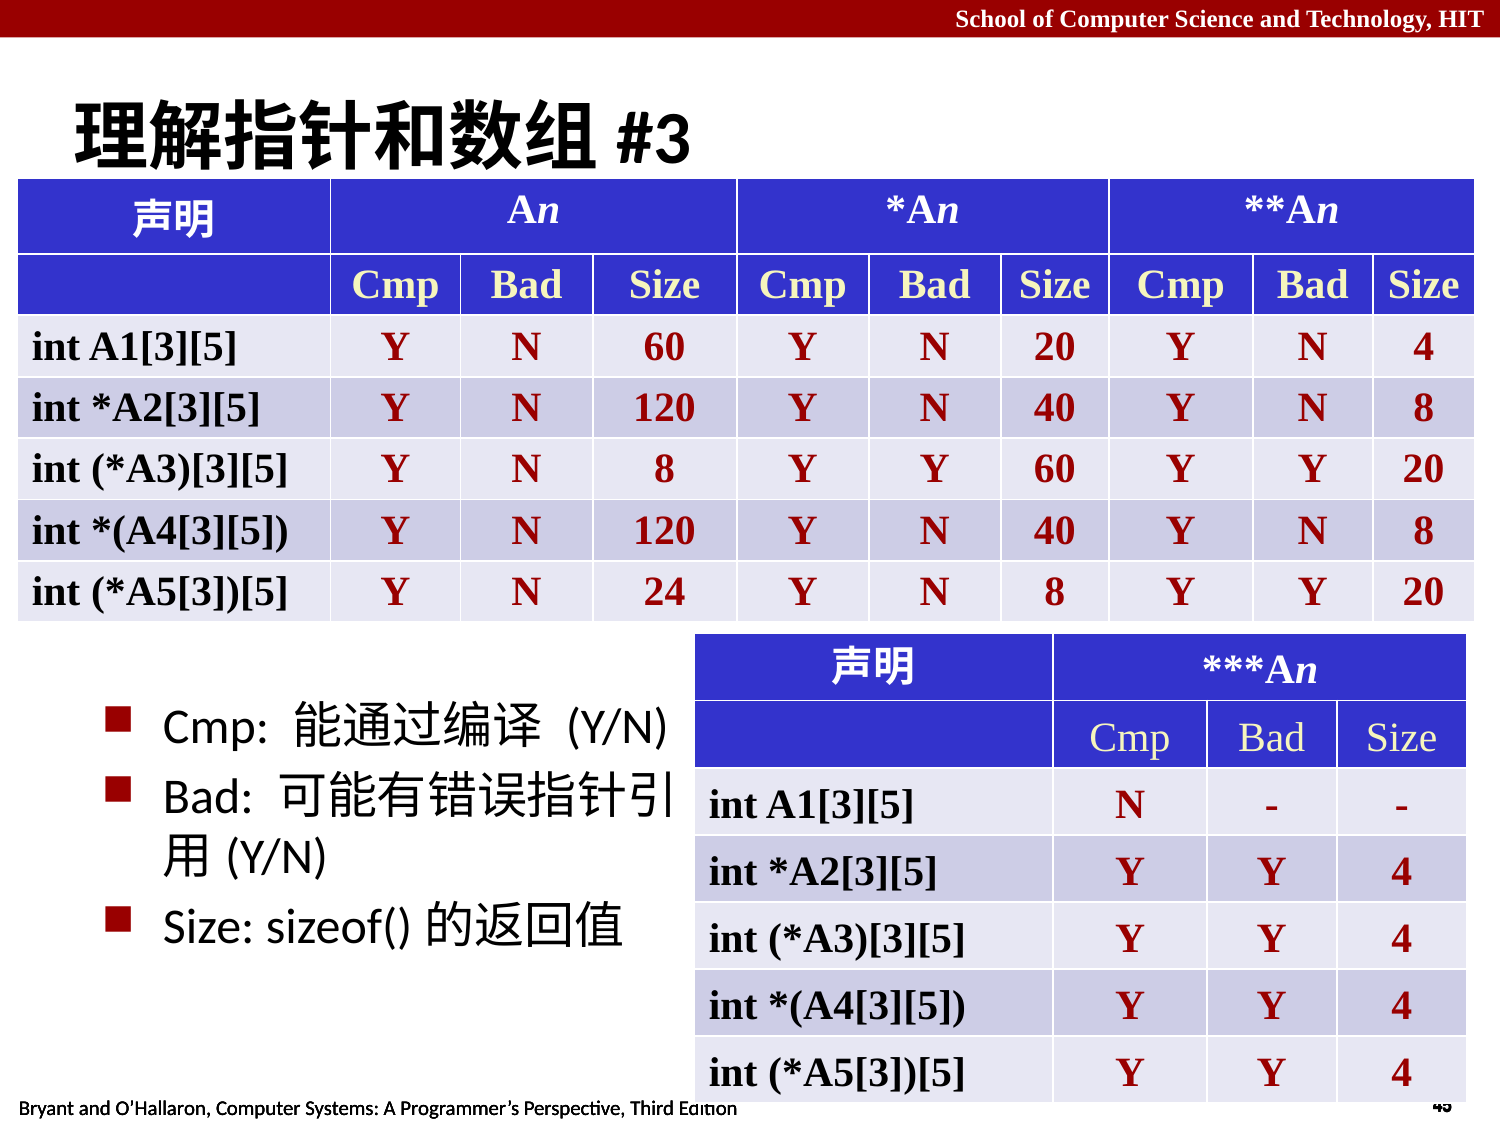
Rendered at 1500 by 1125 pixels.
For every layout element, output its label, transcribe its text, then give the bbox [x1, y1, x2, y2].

table_cell int A1[3][5] [18, 316, 330, 376]
table_cell Y [1208, 903, 1336, 968]
table_cell Size [594, 255, 736, 314]
table_cell 60 [594, 316, 736, 376]
table_cell N [870, 500, 1000, 560]
table_cell 20 [1002, 316, 1108, 376]
table_cell [18, 255, 330, 314]
table_cell N [461, 316, 592, 376]
table_cell Y [331, 378, 460, 437]
table_cell 40 [1002, 500, 1108, 560]
table_cell N [461, 378, 592, 437]
table_cell 8 [1002, 562, 1108, 621]
table_cell Y [1208, 1037, 1336, 1102]
table_cell Y [738, 439, 868, 499]
table_cell N [870, 562, 1000, 621]
title 理解指针和数组#3 [58, 71, 1500, 197]
table_cell Y [1208, 970, 1336, 1035]
table_cell 8 [1374, 378, 1474, 437]
table_cell N [1254, 316, 1372, 376]
table_cell 60 [1002, 439, 1108, 499]
table_cell 8 [1374, 500, 1474, 560]
table_cell 120 [594, 500, 736, 560]
table_cell 120 [594, 378, 736, 437]
table_cell 4 [1338, 836, 1466, 901]
table_cell Y [1110, 439, 1252, 499]
table_cell Size [1374, 255, 1474, 314]
table_cell int *(A4[3][5]) [695, 970, 1052, 1035]
table_cell 4 [1338, 970, 1466, 1035]
table_cell Bad [870, 255, 1000, 314]
table_cell 8 [594, 439, 736, 499]
table_cell Y [1254, 562, 1372, 621]
table_header **An [1110, 179, 1474, 253]
table_cell int *A2[3][5] [18, 378, 330, 437]
table_cell N [1254, 378, 1372, 437]
table_cell [695, 701, 1052, 767]
table_cell Y [738, 562, 868, 621]
table_cell N [870, 316, 1000, 376]
table_cell N [1254, 500, 1372, 560]
table_cell Y [1054, 1037, 1206, 1102]
table_cell 40 [1002, 378, 1108, 437]
table_cell Size [1338, 701, 1466, 767]
table_cell Cmp [738, 255, 868, 314]
text_box Cmp: 能通过编译 (Y/N) Bad: 可能有错误指针引用(Y/N) Size: sizeof()的返回值 [91, 685, 694, 1001]
table_cell Y [1110, 316, 1252, 376]
table_cell 4 [1338, 903, 1466, 968]
table_cell - [1208, 769, 1336, 834]
table_cell N [461, 562, 592, 621]
table_cell 4 [1338, 1037, 1466, 1102]
table_cell N [461, 500, 592, 560]
table_cell Y [331, 500, 460, 560]
table_cell Y [1054, 970, 1206, 1035]
table_cell int (*A3)[3][5] [18, 439, 330, 499]
table_cell Y [1110, 562, 1252, 621]
table_cell Y [331, 316, 460, 376]
table_header *An [738, 179, 1108, 253]
table_cell Y [1054, 903, 1206, 968]
table_cell Cmp [1054, 701, 1206, 767]
table_header 声明 [18, 179, 330, 253]
table_cell Y [331, 562, 460, 621]
table_cell N [1054, 769, 1206, 834]
table_cell Y [331, 439, 460, 499]
table_cell - [1338, 769, 1466, 834]
list [64, 623, 1476, 1088]
table_cell 20 [1374, 562, 1474, 621]
table_cell Y [738, 500, 868, 560]
table_cell int *(A4[3][5]) [18, 500, 330, 560]
table_cell Y [1208, 836, 1336, 901]
table_cell Y [1110, 378, 1252, 437]
table_cell int (*A5[3])[5] [695, 1037, 1052, 1102]
table_cell Cmp [1110, 255, 1252, 314]
table_cell int (*A5[3])[5] [18, 562, 330, 621]
table_cell Bad [461, 255, 592, 314]
table_cell int *A2[3][5] [695, 836, 1052, 901]
table_cell Bad [1254, 255, 1372, 314]
table_cell Y [738, 378, 868, 437]
table_cell N [461, 439, 592, 499]
table_cell Y [1110, 500, 1252, 560]
table_cell 4 [1374, 316, 1474, 376]
table_cell Size [1002, 255, 1108, 314]
table_cell 24 [594, 562, 736, 621]
table_header ***An [1054, 634, 1466, 700]
table_cell int A1[3][5] [695, 769, 1052, 834]
table_cell N [870, 378, 1000, 437]
table_cell Y [738, 316, 868, 376]
table_header An [331, 179, 736, 253]
table_cell Y [1254, 439, 1372, 499]
table_header 声明 [695, 634, 1052, 700]
table_cell 20 [1374, 439, 1474, 499]
table_cell Y [1054, 836, 1206, 901]
table_cell Bad [1208, 701, 1336, 767]
table_cell Cmp [331, 255, 460, 314]
table_cell int (*A3)[3][5] [695, 903, 1052, 968]
table_cell Y [870, 439, 1000, 499]
